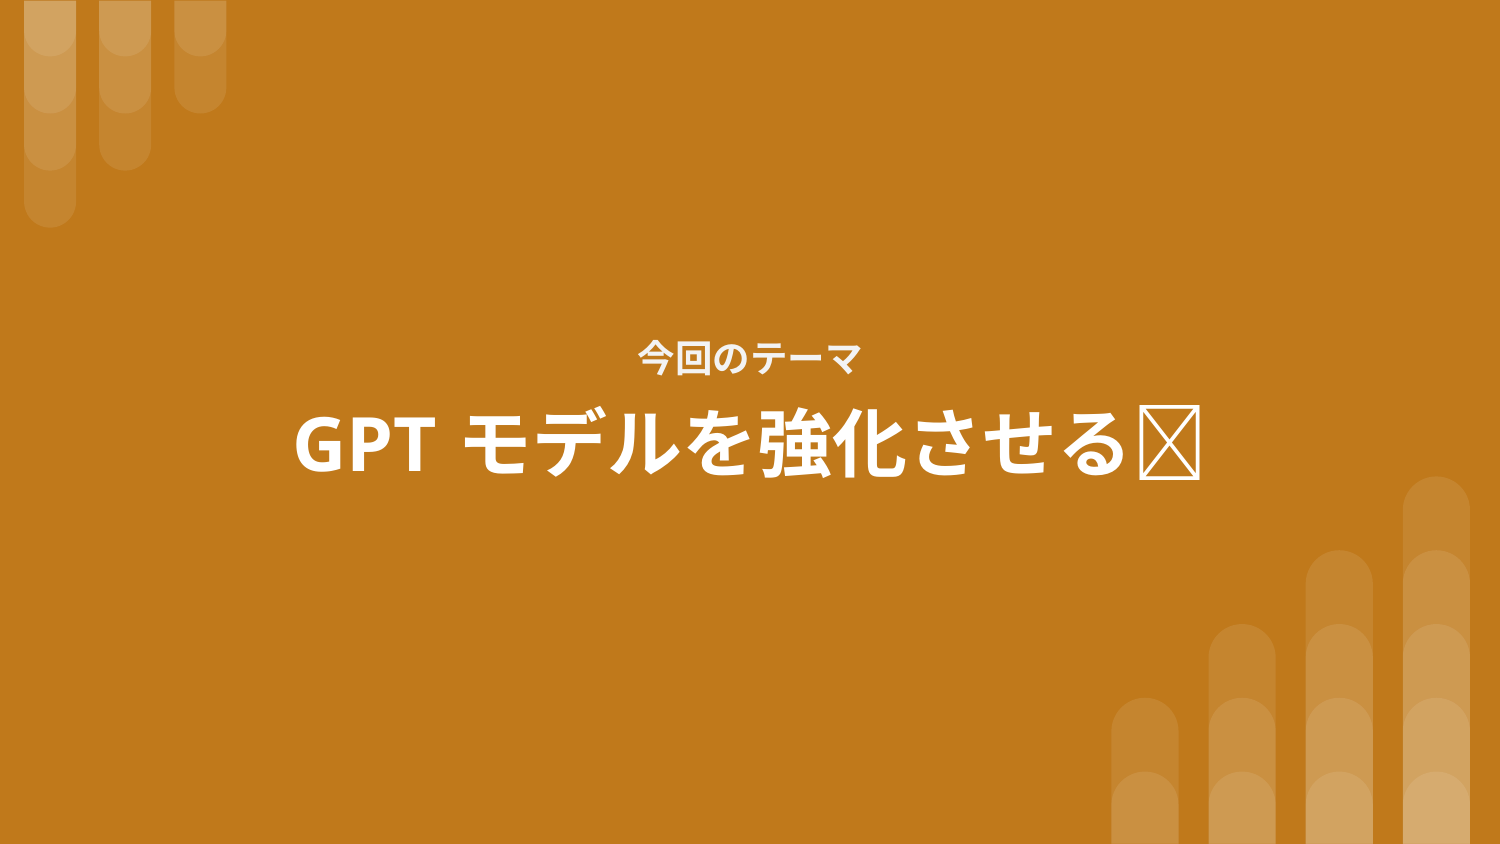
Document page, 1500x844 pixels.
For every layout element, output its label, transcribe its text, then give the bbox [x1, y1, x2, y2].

title GPTモデルを強化させる💪 [269, 354, 1231, 524]
text_box 今回のテーマ [550, 319, 949, 395]
